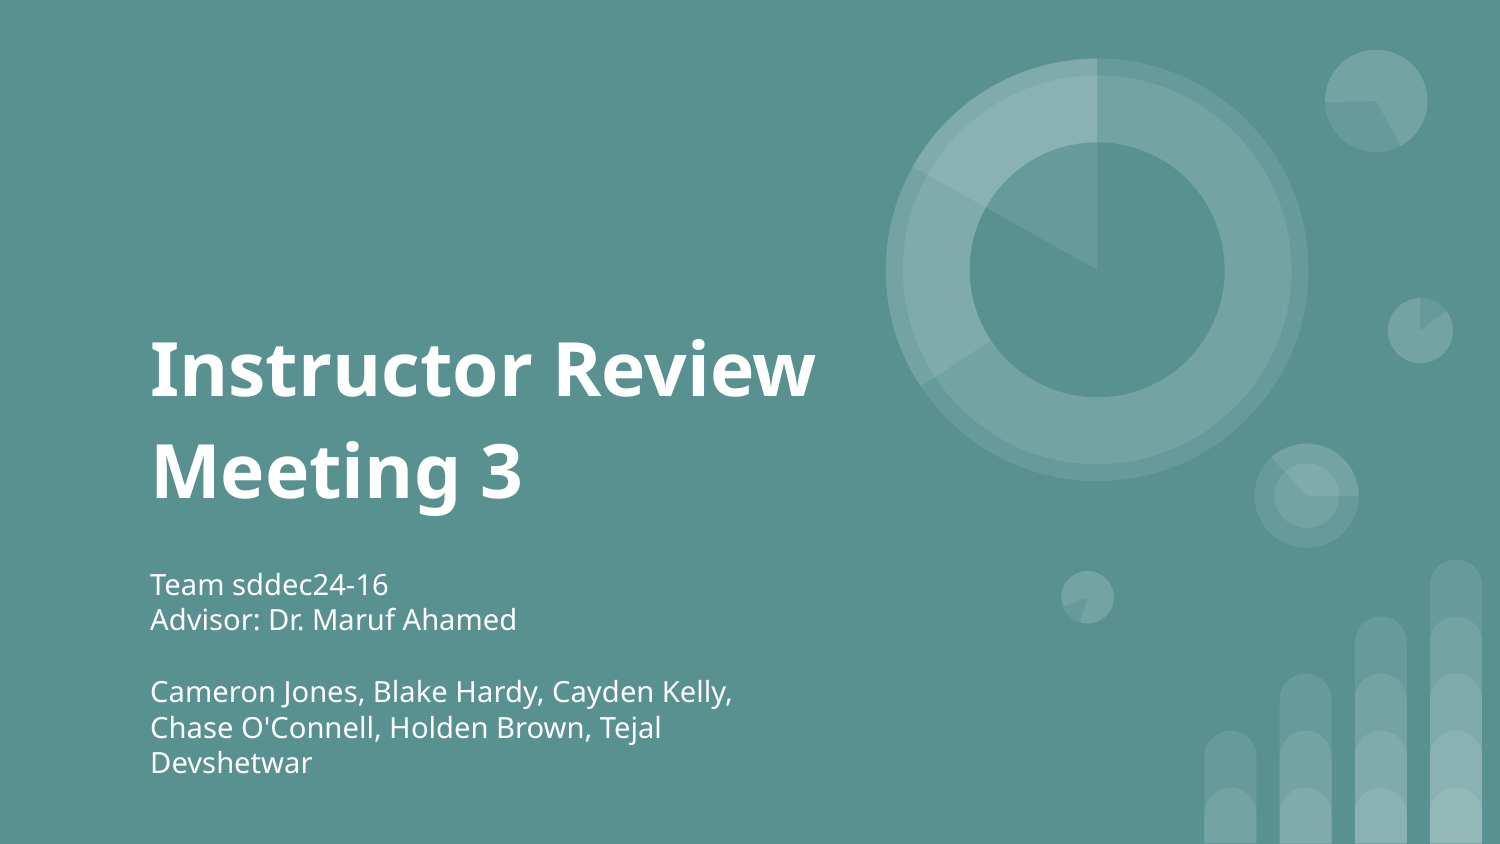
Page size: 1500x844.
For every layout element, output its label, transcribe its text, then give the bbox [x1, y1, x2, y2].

subtitle Team sddec24-16 Advisor: Dr. Maruf Ahamed Cameron Jones, Blake Hardy, Cayden Kelly, Chase O'Connell, Holden Brown, Tejal Devshetwar [135, 551, 834, 799]
title Instructor Review Meeting 3 [135, 264, 834, 551]
